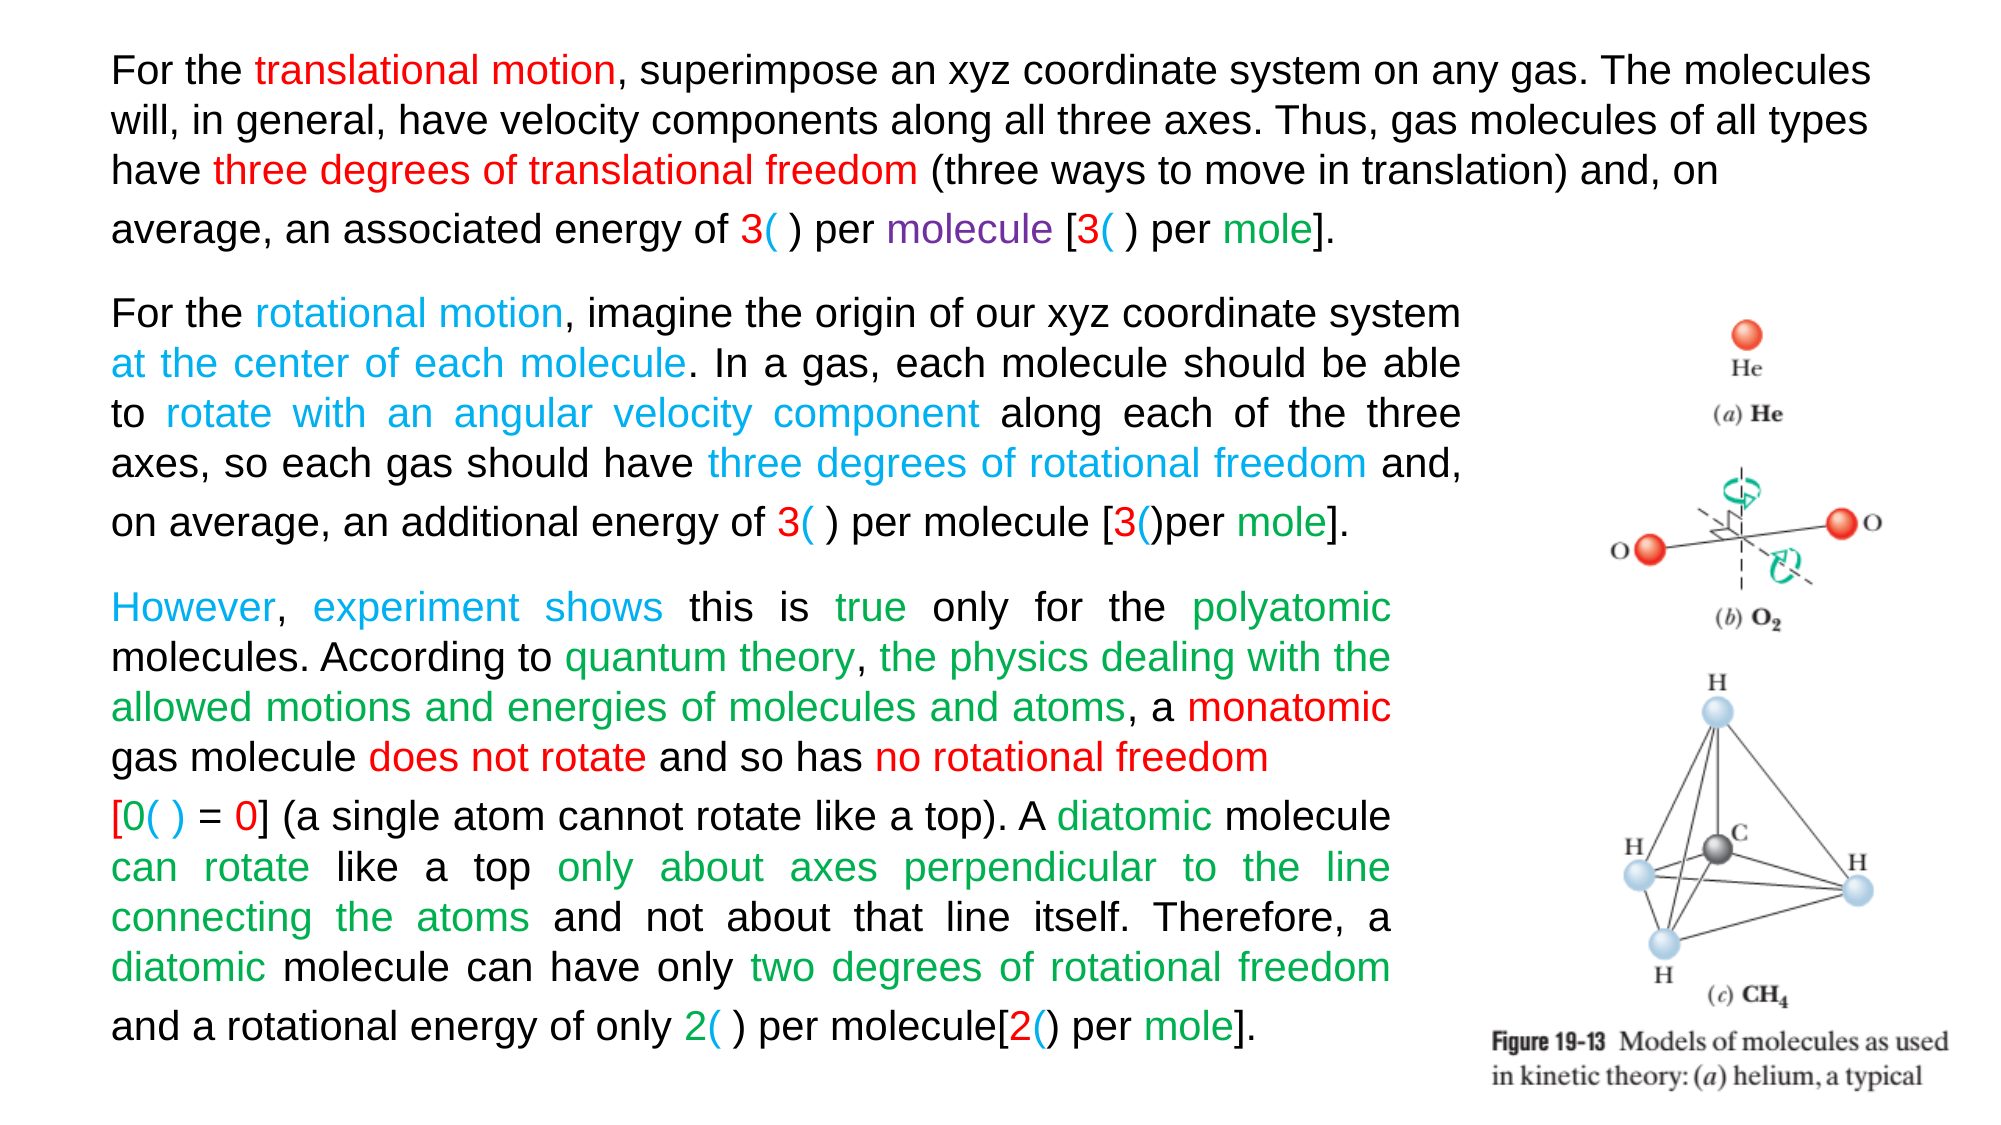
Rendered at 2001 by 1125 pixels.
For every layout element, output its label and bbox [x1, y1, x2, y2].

picture [1477, 290, 1964, 1096]
